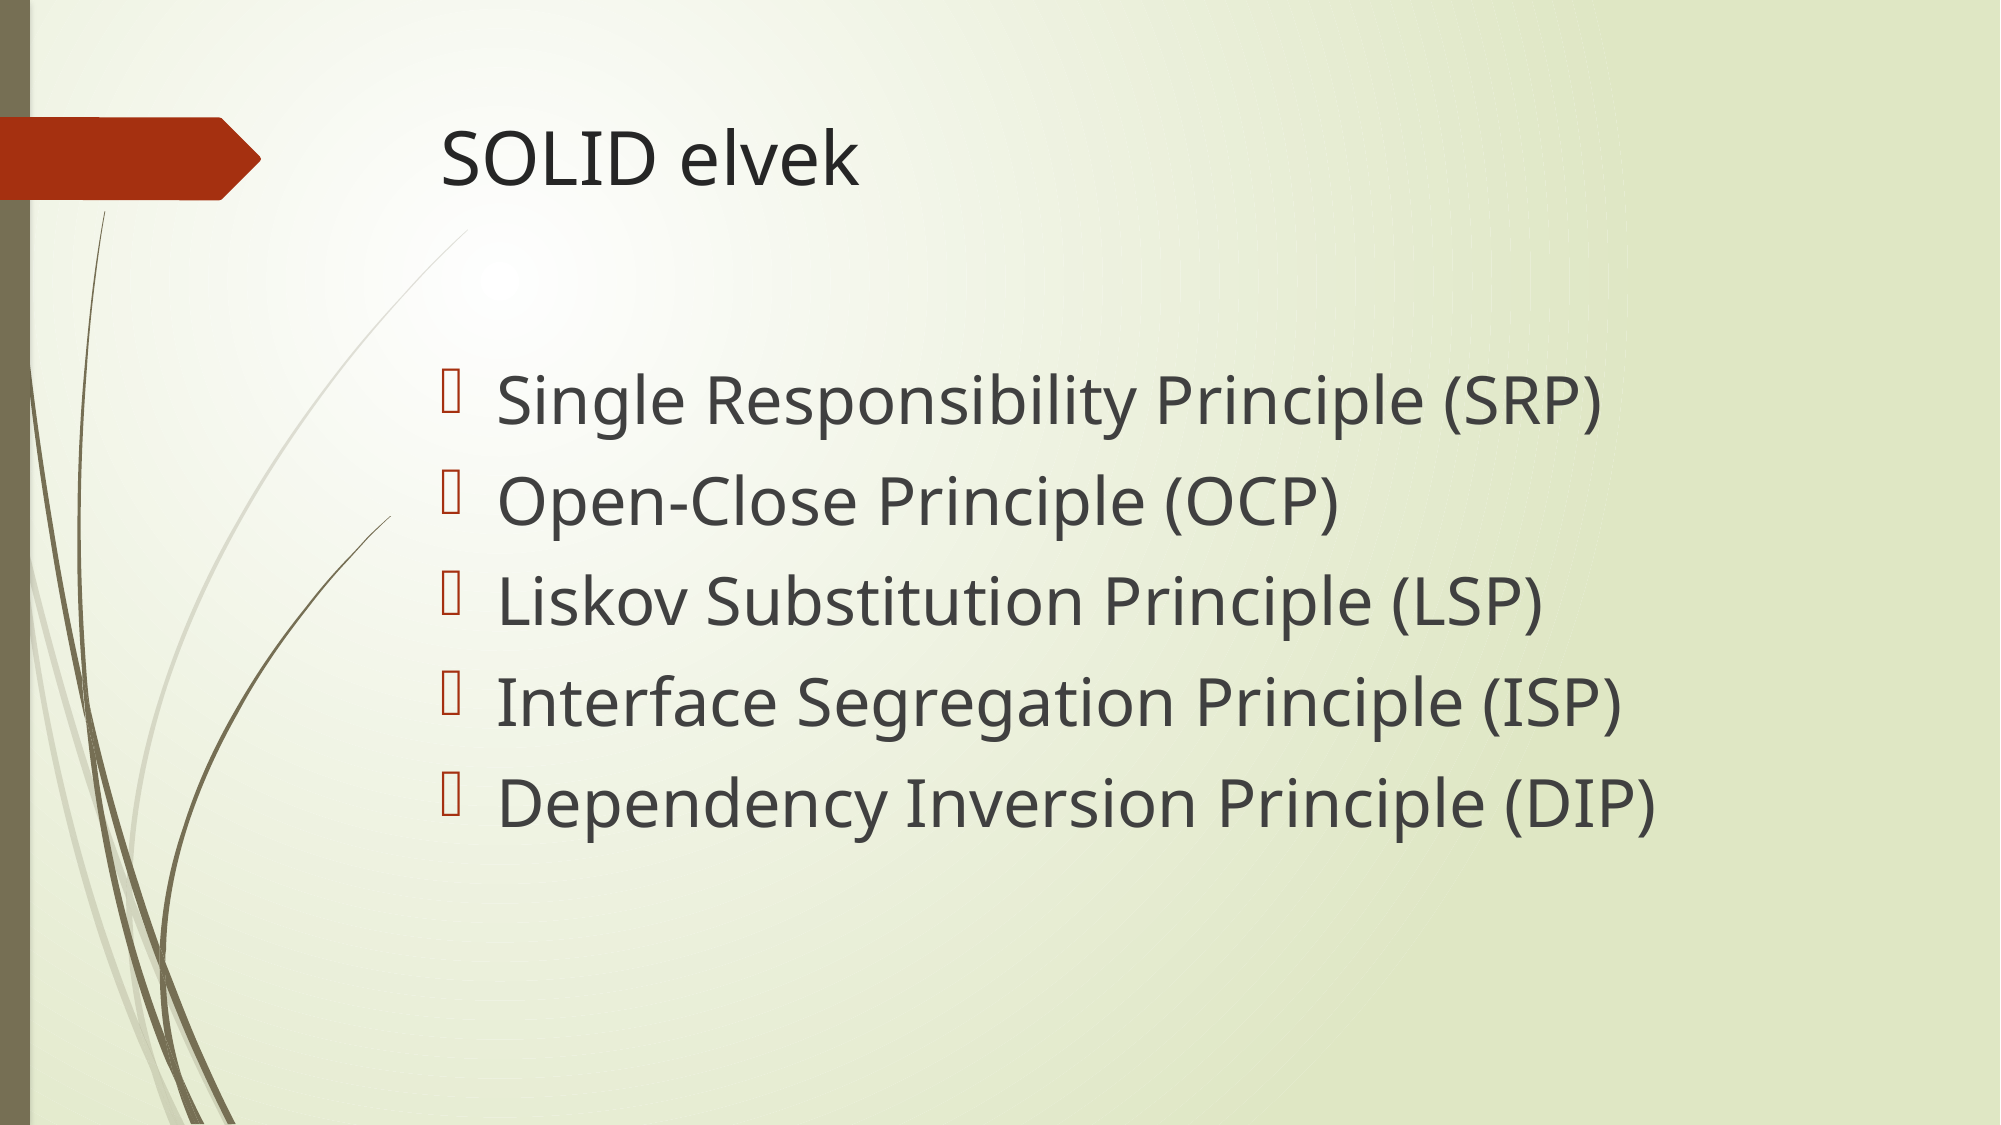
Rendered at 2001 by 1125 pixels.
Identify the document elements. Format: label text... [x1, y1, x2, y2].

title SOLID elvek [425, 102, 1888, 313]
list Single Responsibility Principle (SRP) Open-Close Principle (OCP) Liskov Substitution Principle (LSP) Interface Segregation Principle (ISP) Dependency Inversion Principle (DIP) [424, 350, 1888, 970]
